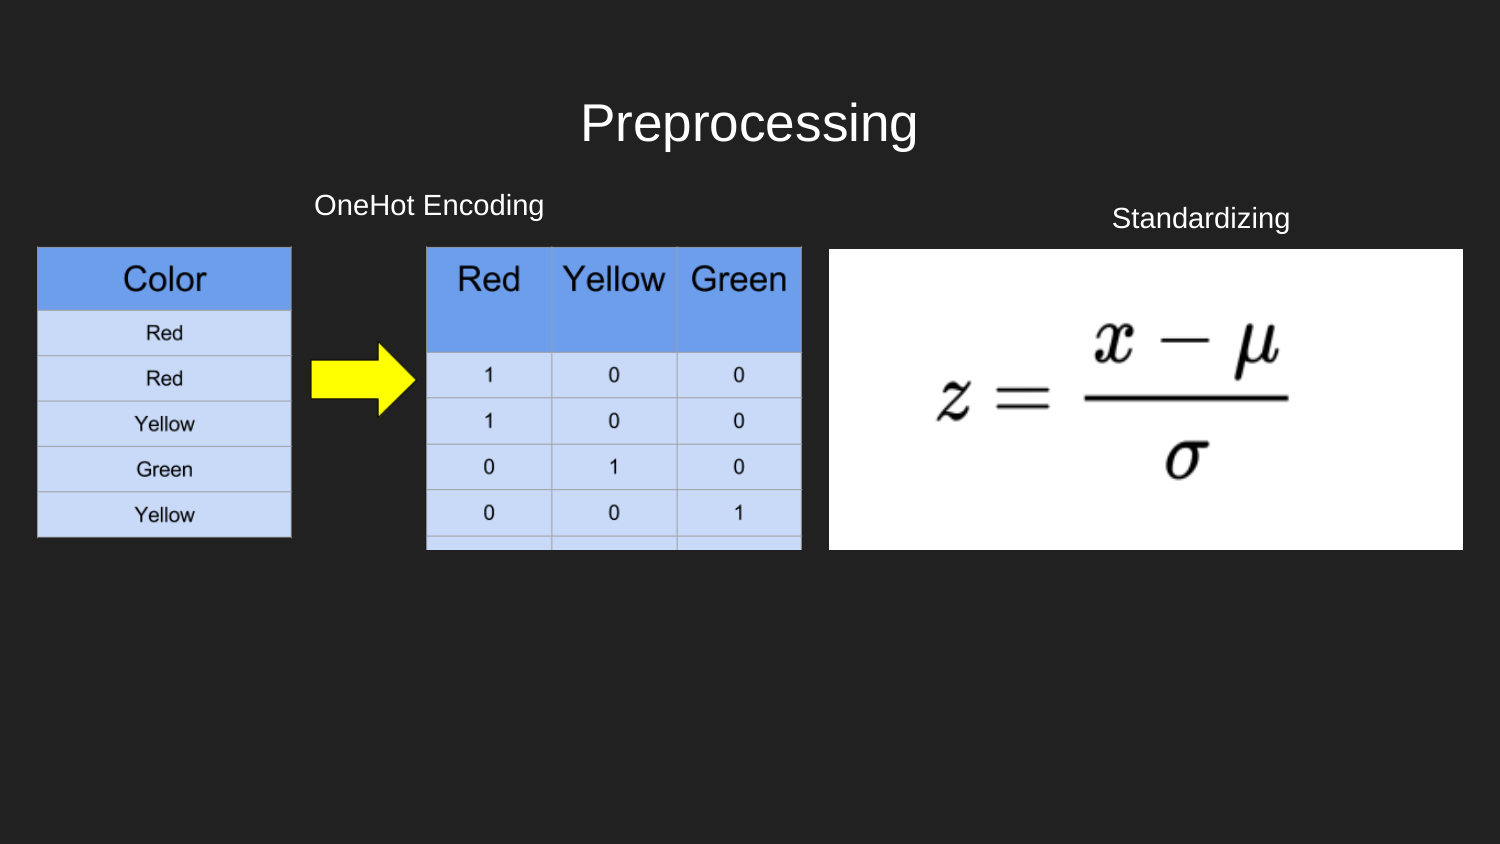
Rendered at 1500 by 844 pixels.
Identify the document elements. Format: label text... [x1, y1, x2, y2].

text_box Standardizing [995, 184, 1407, 248]
picture [828, 249, 1464, 550]
title Preprocessing [51, 72, 1449, 167]
text_box OneHot Encoding [229, 170, 630, 236]
picture [27, 240, 813, 550]
